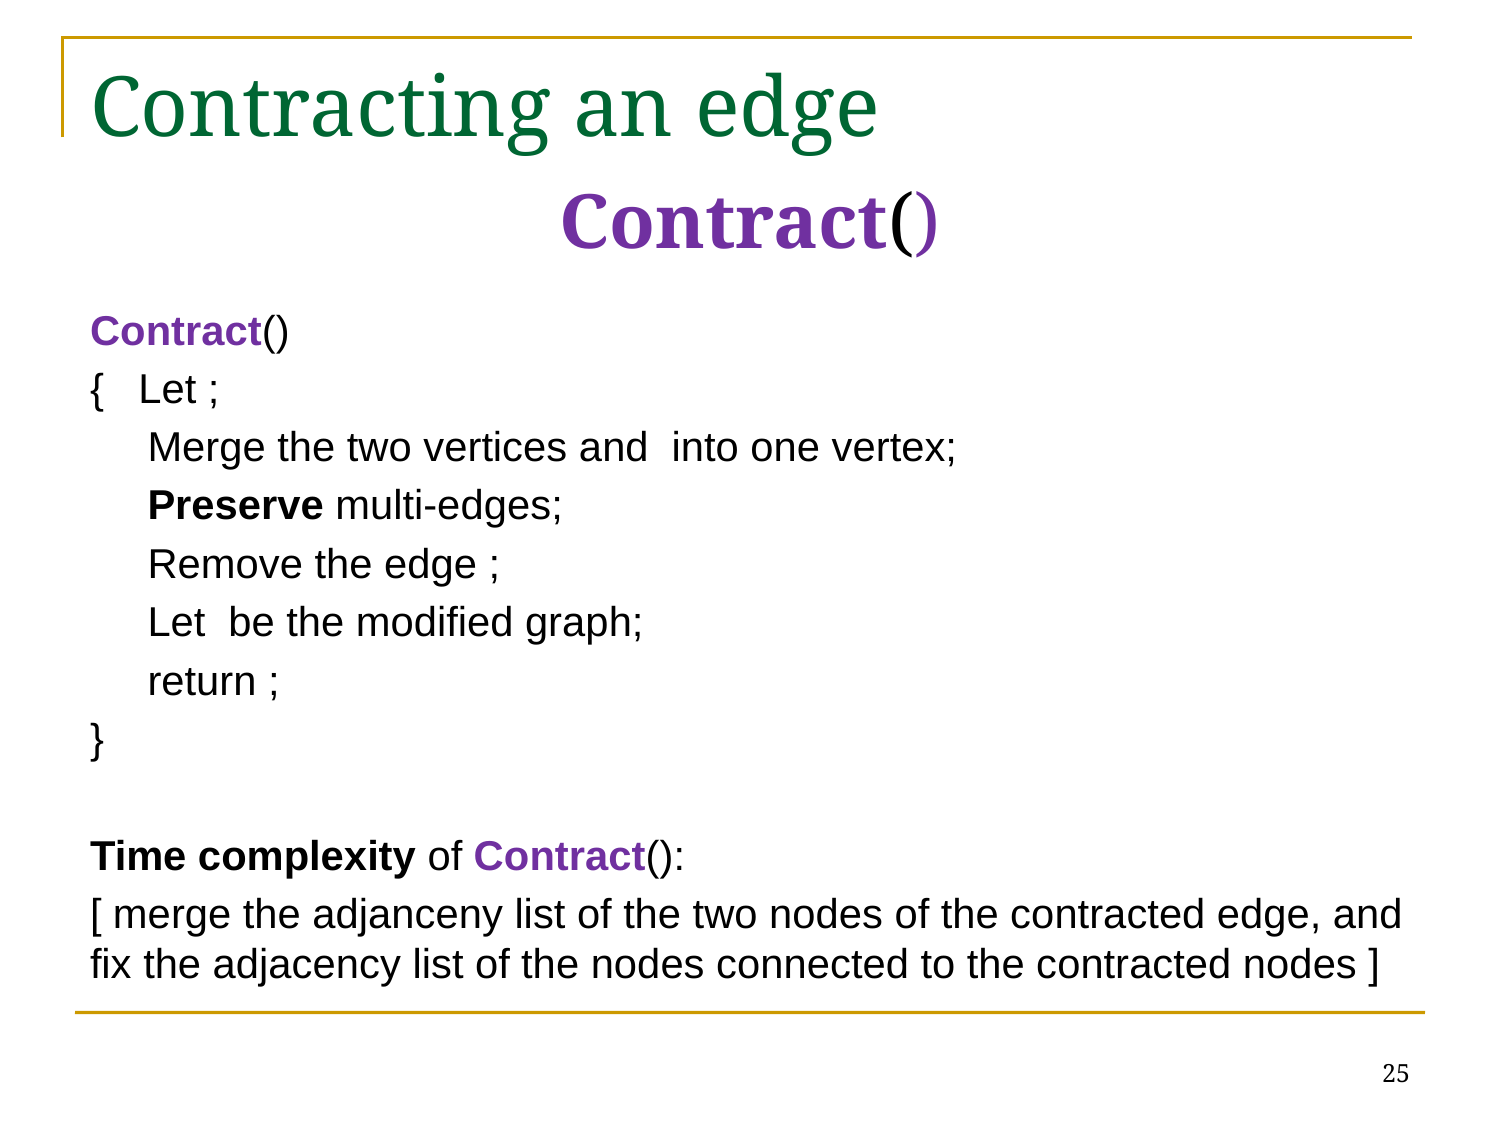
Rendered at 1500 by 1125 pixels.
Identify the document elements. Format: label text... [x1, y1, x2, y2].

title Contracting an edge [75, 45, 1425, 233]
slide_number 25 [1074, 1023, 1426, 1100]
